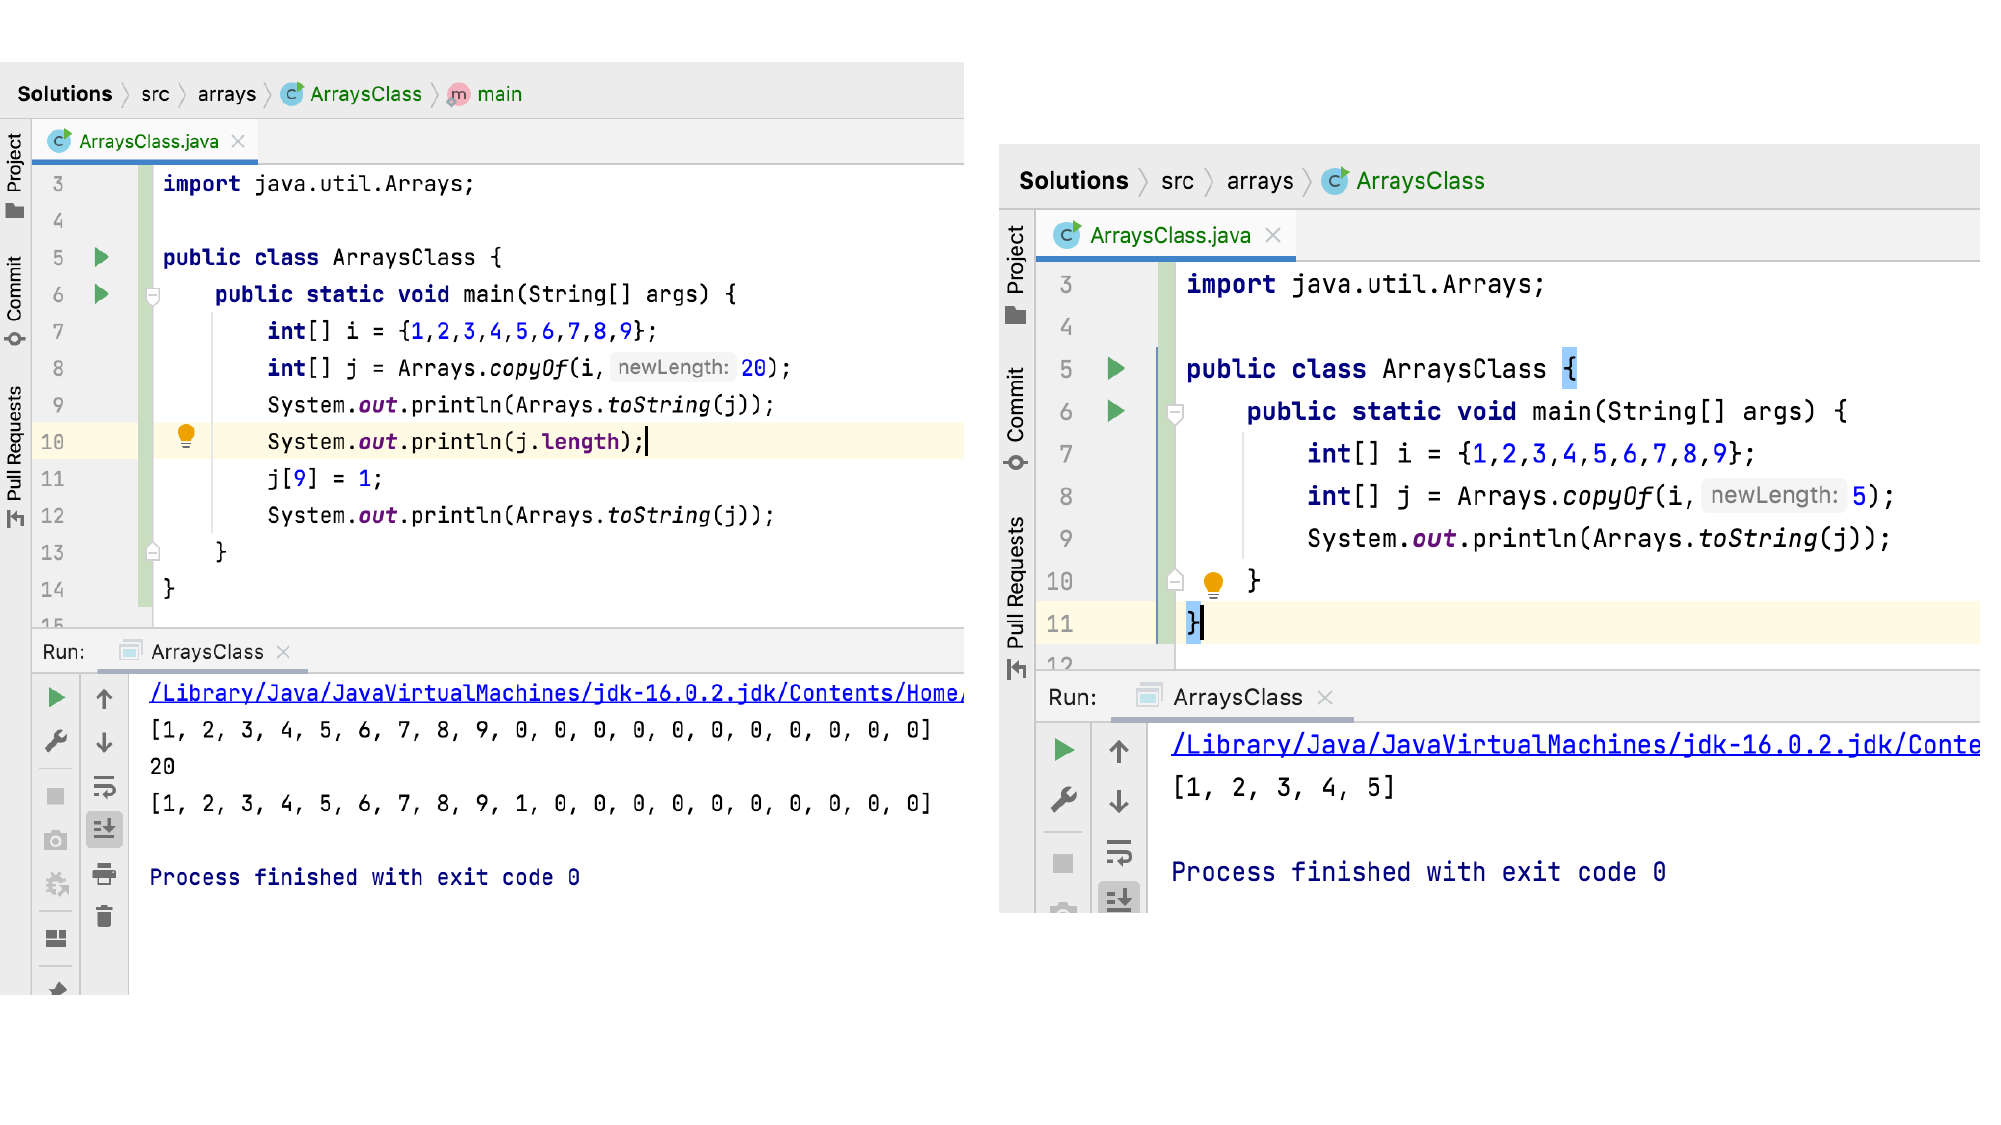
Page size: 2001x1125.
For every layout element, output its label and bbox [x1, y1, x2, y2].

picture [999, 144, 1980, 913]
list [0, 62, 964, 995]
